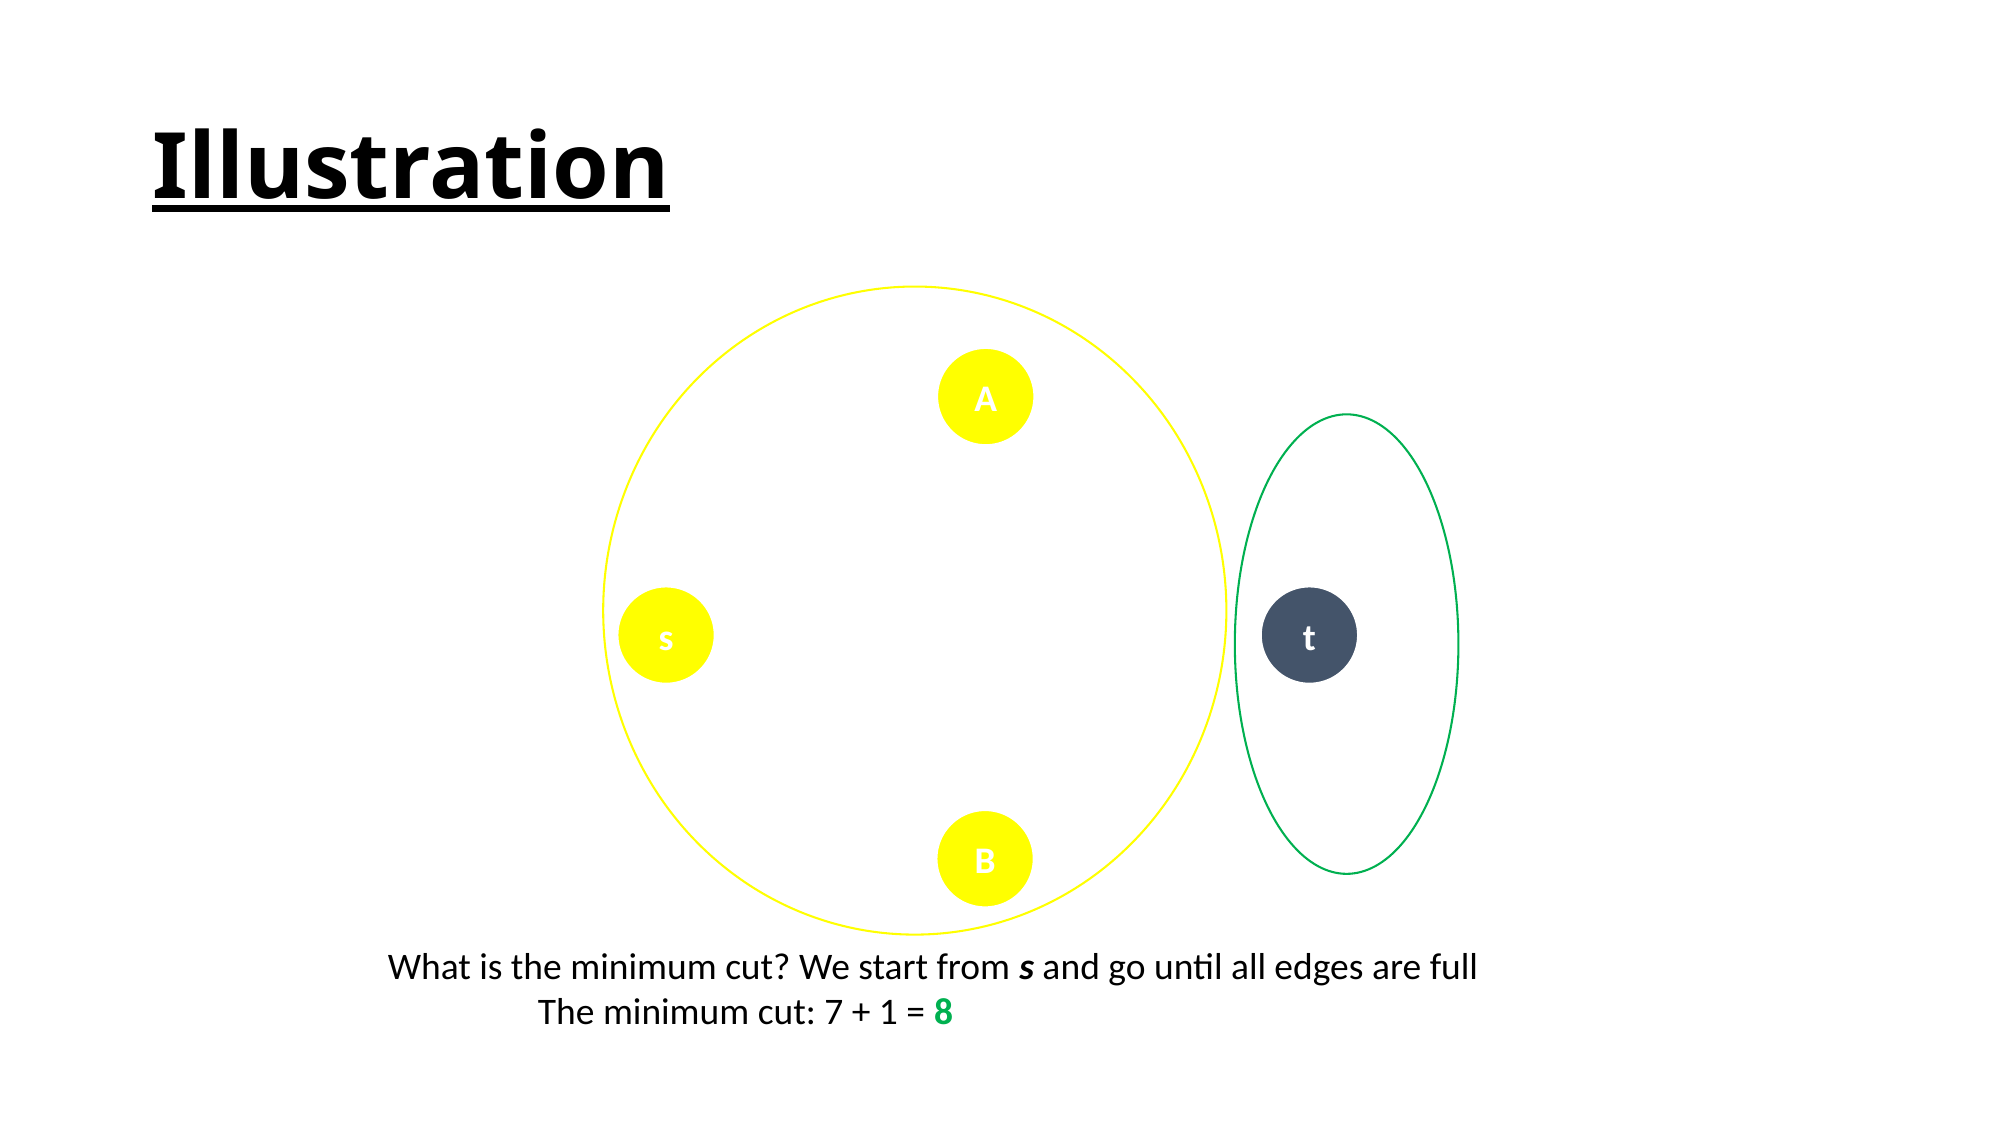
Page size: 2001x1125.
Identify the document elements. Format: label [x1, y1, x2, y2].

title [137, 59, 1863, 278]
text_box [373, 285, 1503, 1040]
